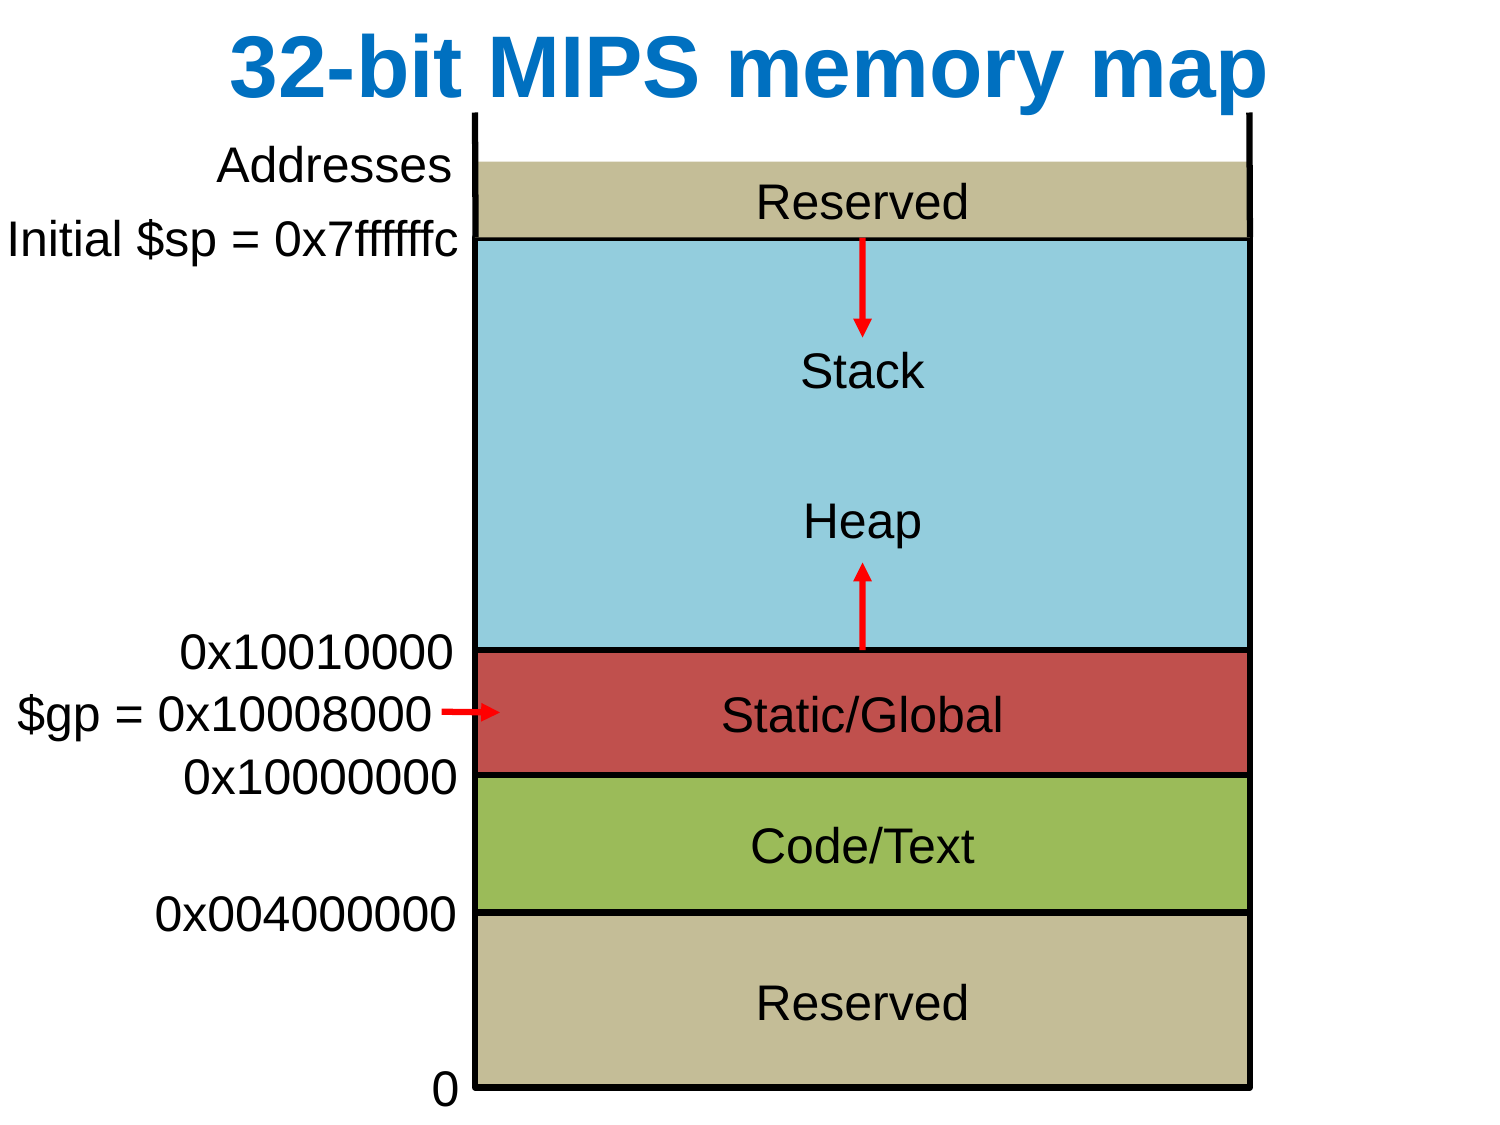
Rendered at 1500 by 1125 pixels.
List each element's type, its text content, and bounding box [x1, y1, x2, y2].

text_box 0x10000000 [168, 736, 473, 812]
text_box $gp = 0x10008000 [2, 674, 448, 749]
text_box Code/Text [473, 773, 1252, 910]
text_box Addresses [201, 124, 468, 199]
text_box Stack Heap [473, 239, 1252, 648]
text_box 0 [416, 1049, 475, 1124]
text_box Reserved [473, 910, 1252, 1090]
text_box Reserved [479, 160, 1244, 239]
text_box 0x004000000 [139, 874, 472, 949]
text_box Static/Global [473, 648, 1252, 773]
text_box 0x10010000 [164, 611, 470, 687]
text_box Initial $sp = 0x7ffffffc [0, 199, 475, 274]
title 32-bit MIPS memory map [0, 0, 1500, 125]
